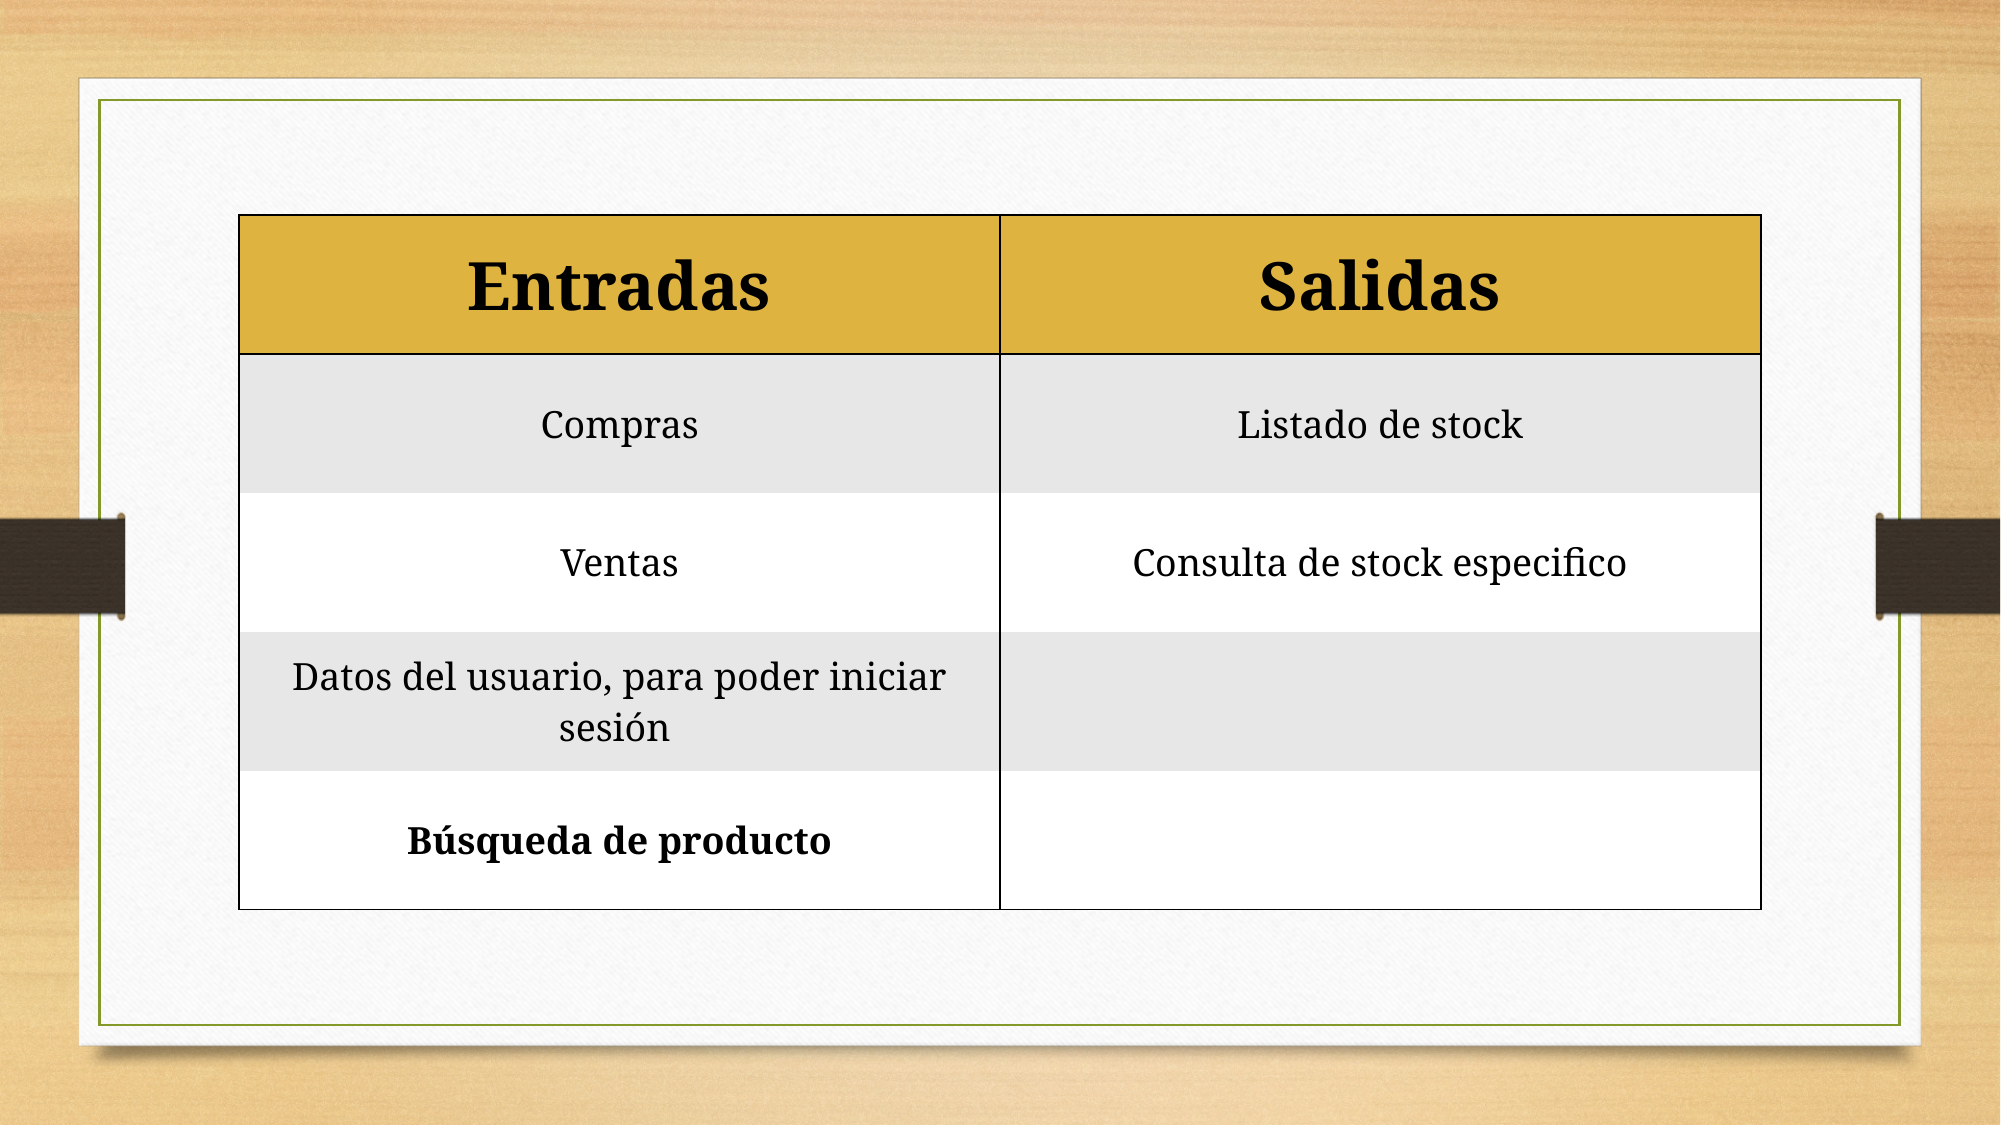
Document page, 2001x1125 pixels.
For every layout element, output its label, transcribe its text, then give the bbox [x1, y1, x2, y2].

table_cell Datos del usuario, para poder iniciar sesión [240, 632, 999, 771]
table_cell Consulta de stock especifico [1001, 493, 1760, 632]
picture [0, 0, 2001, 1125]
table_header Entradas [240, 216, 999, 353]
table_cell [1001, 771, 1760, 909]
table_header Salidas [1001, 216, 1760, 353]
table_cell Búsqueda de producto [240, 771, 999, 909]
table_cell Listado de stock [1001, 355, 1760, 493]
table_cell Ventas [240, 493, 999, 632]
table_cell [1001, 632, 1760, 771]
table_cell Compras [240, 355, 999, 493]
